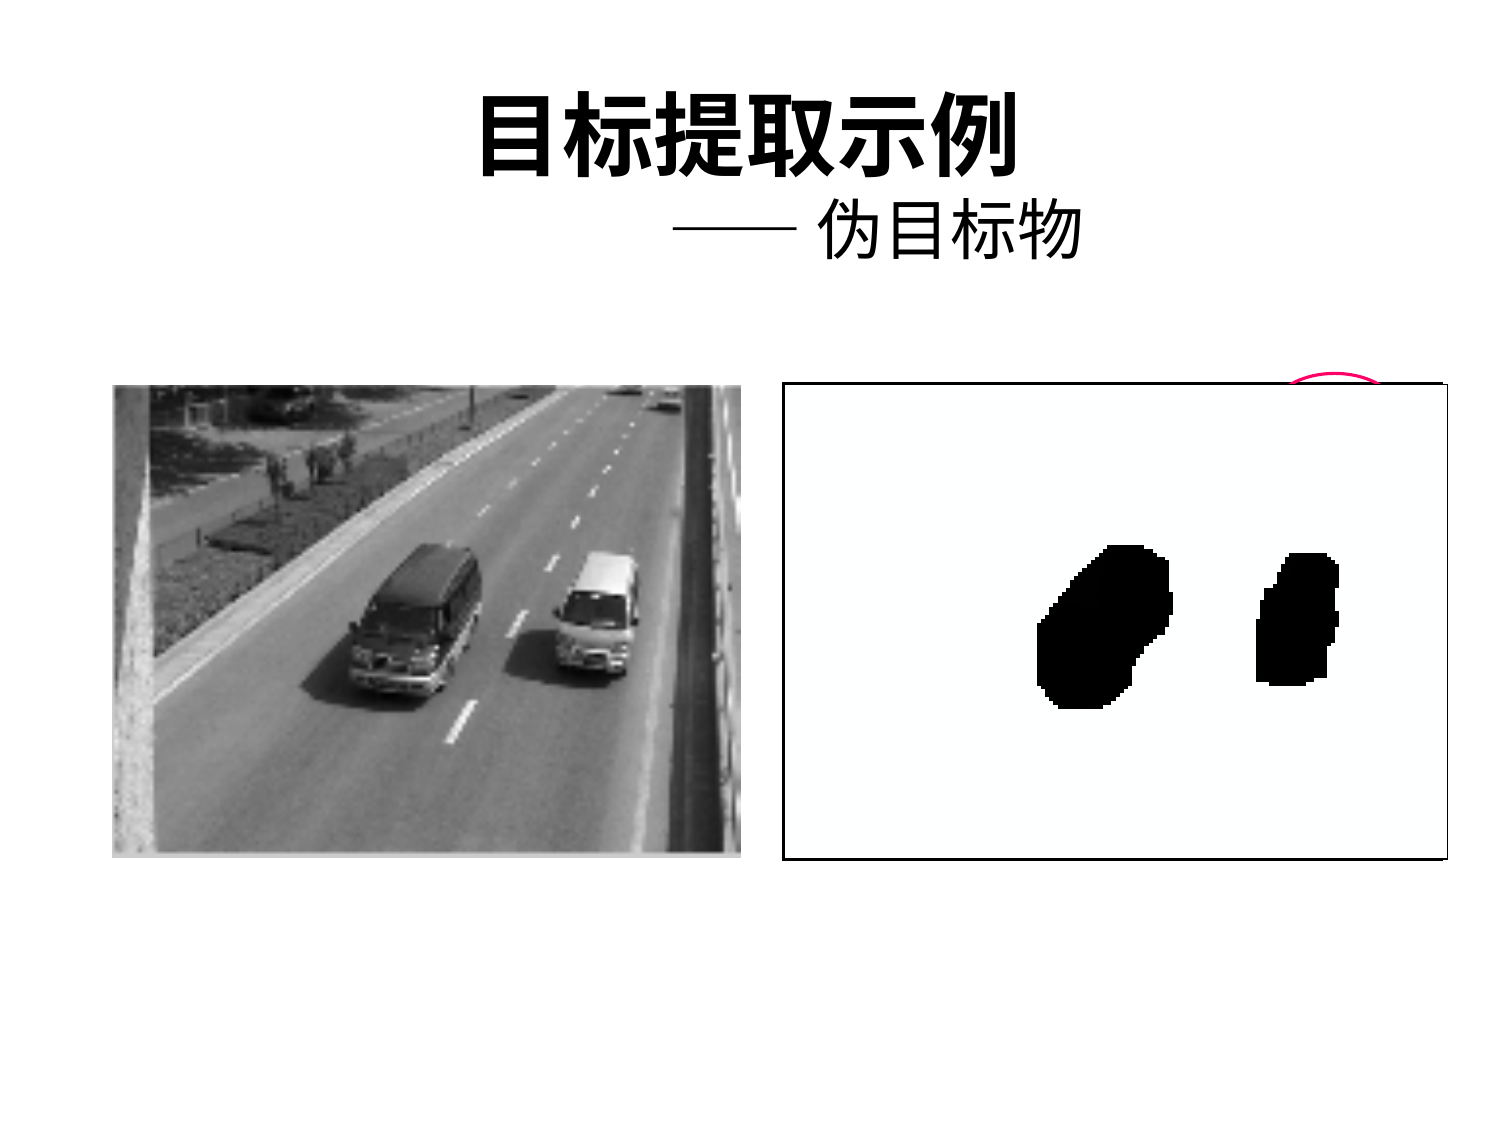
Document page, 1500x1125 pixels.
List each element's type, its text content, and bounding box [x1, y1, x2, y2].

title 目标提取示例 —— 伪目标物 [125, 87, 1388, 275]
text_box [1291, 373, 1379, 384]
picture [785, 385, 1447, 858]
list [112, 385, 741, 858]
